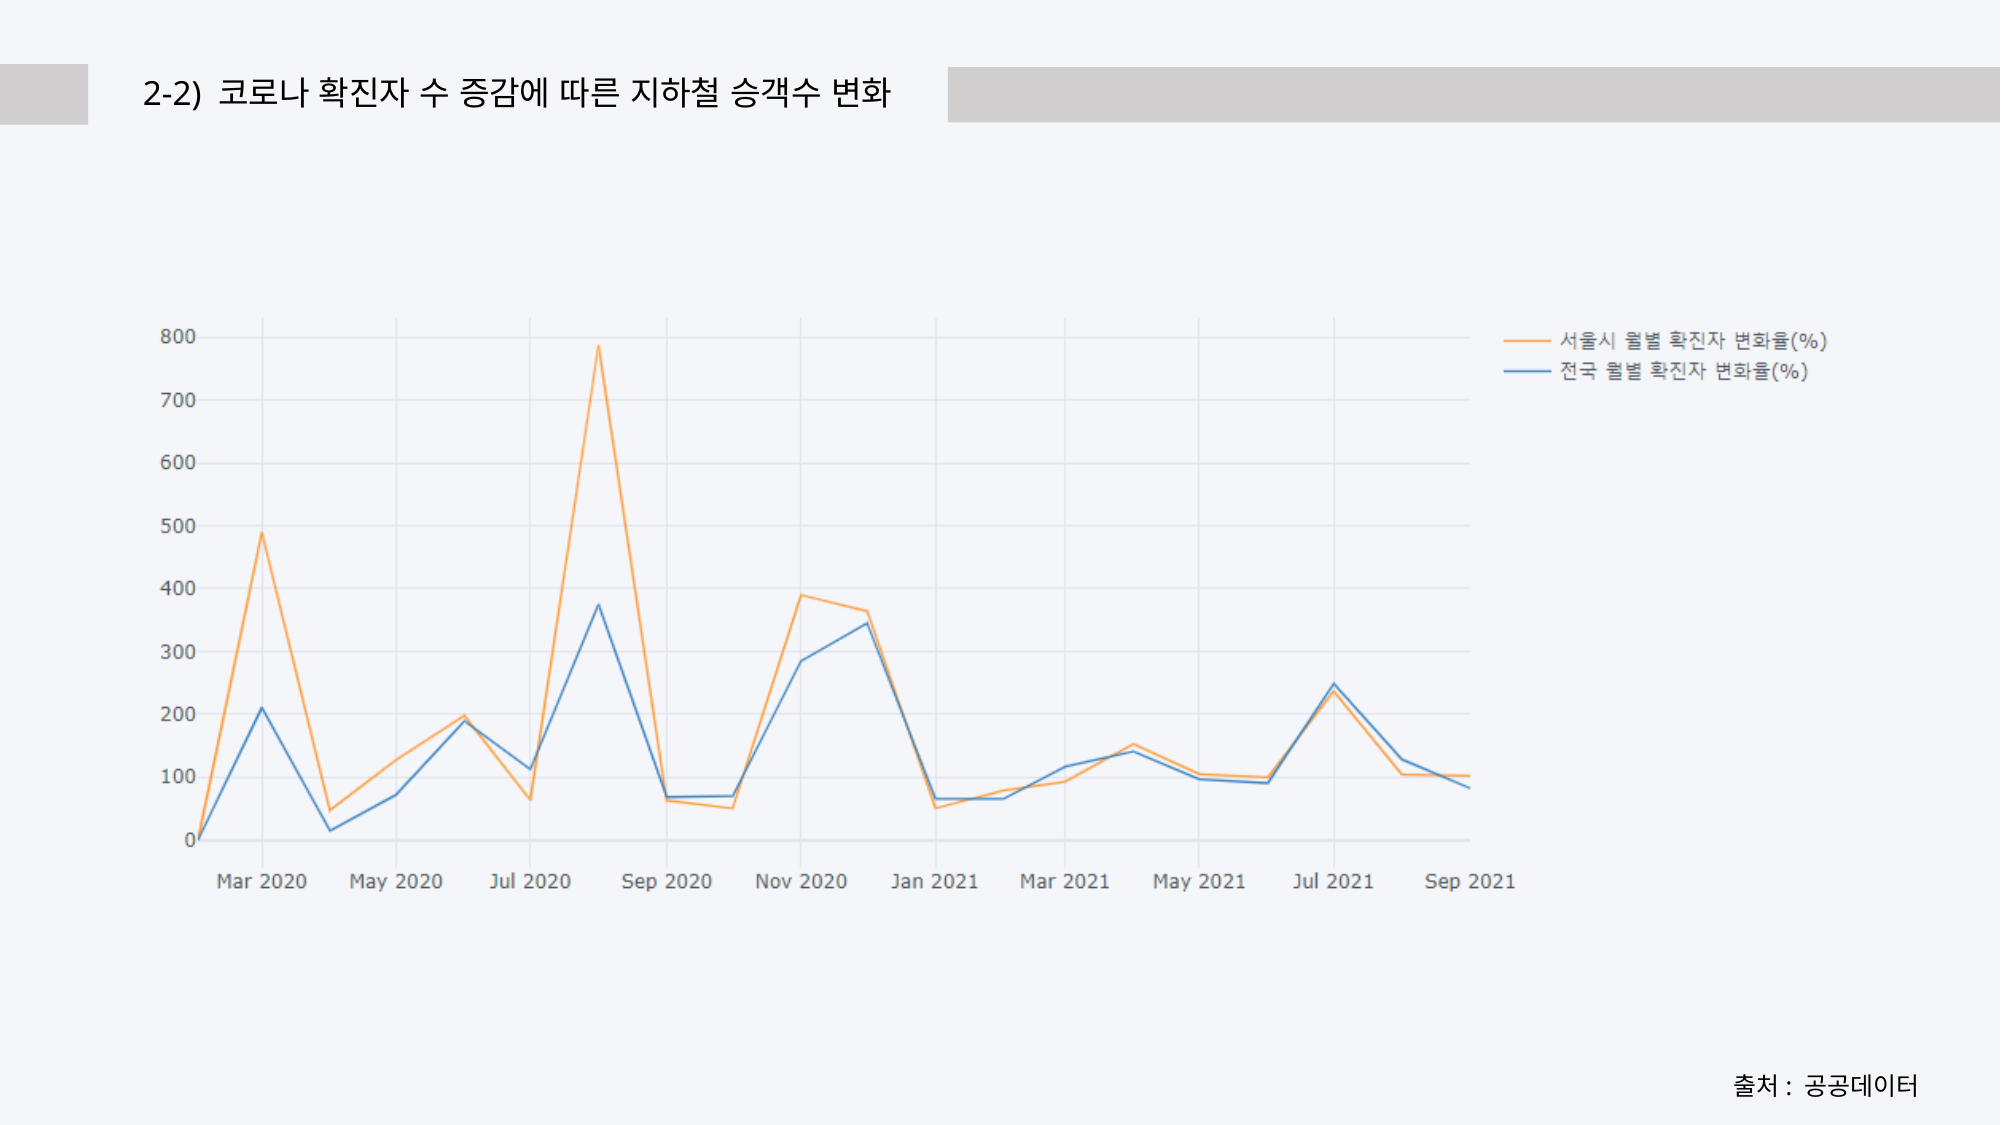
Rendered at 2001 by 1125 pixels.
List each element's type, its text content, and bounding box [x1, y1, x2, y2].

text_box 2-2) 코로나 확진자 수 증감에 따른 지하철 승객수 변화 [128, 64, 909, 120]
picture [117, 256, 1840, 938]
text_box [947, 66, 2000, 124]
text_box [0, 63, 89, 126]
text_box 출처: 공공데이터 [1718, 1062, 1943, 1108]
